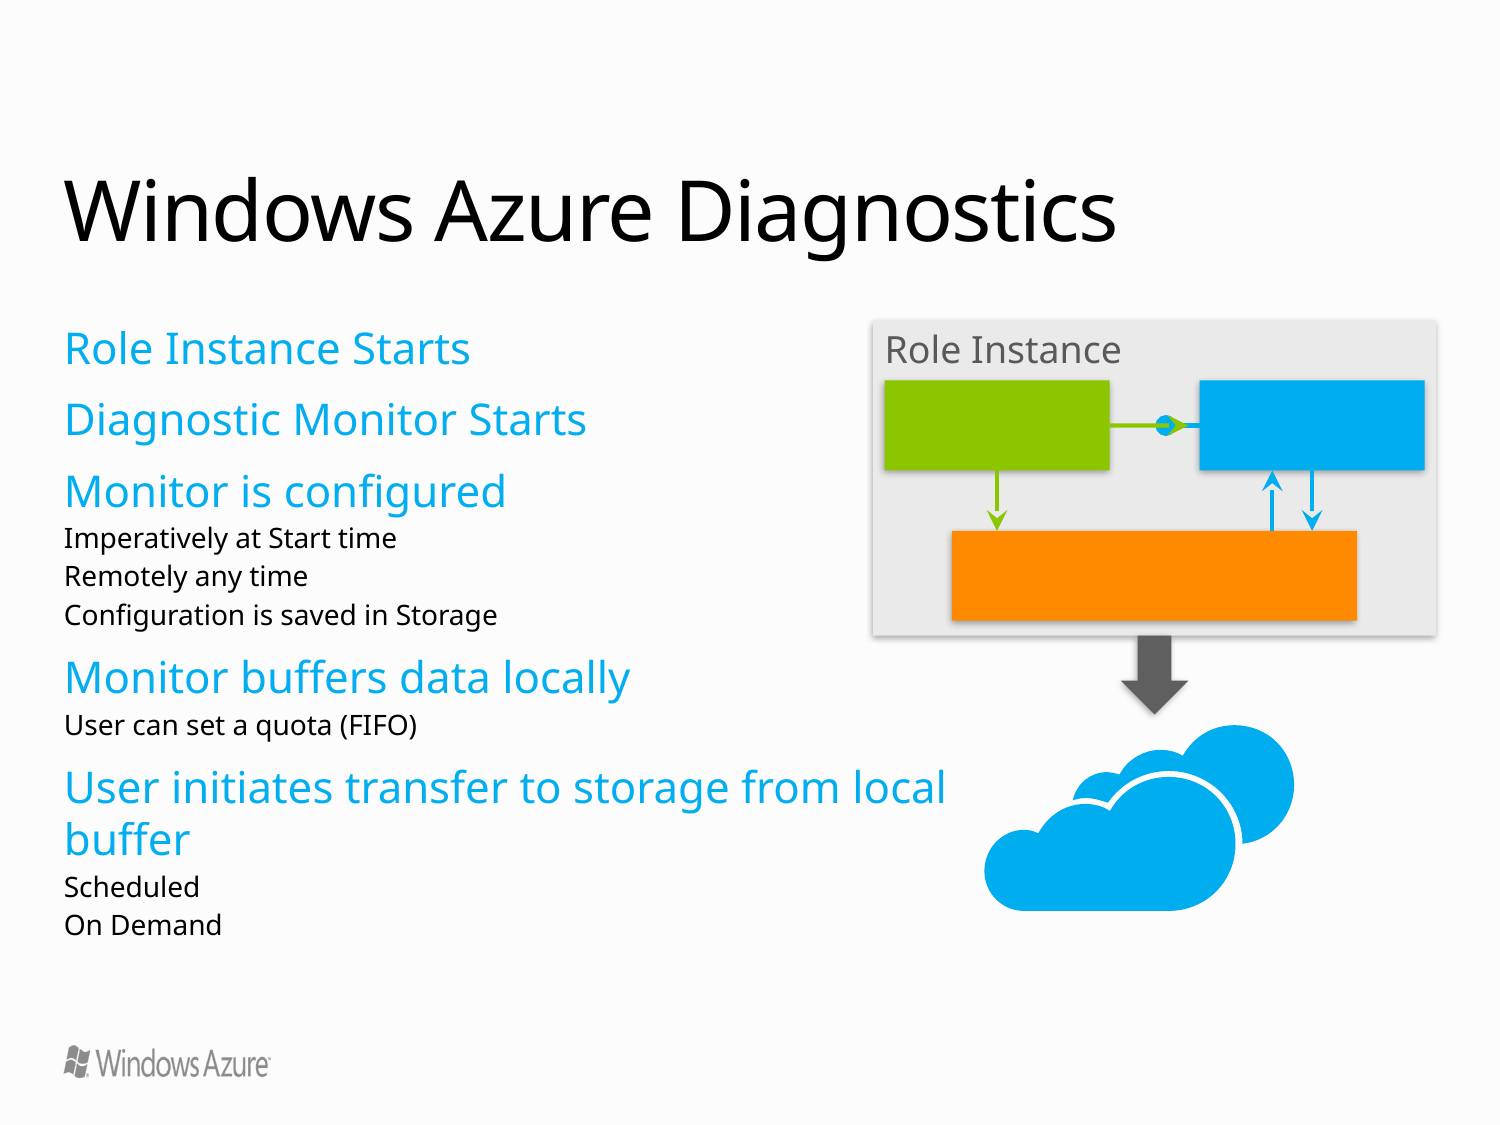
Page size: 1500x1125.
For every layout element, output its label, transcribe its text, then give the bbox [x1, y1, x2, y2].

title Windows Azure Diagnostics [63, 168, 1436, 261]
list Role Instance Starts Diagnostic Monitor Starts Monitor is configured Imperatively at Start time Remotely any time Configuration is saved in Storage Monitor buffers data locally User can set a quota (FIFO) User initiates transfer to storage from local buffer Scheduled On Demand [63, 320, 1025, 892]
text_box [984, 724, 1295, 912]
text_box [1165, 380, 1425, 471]
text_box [951, 470, 1358, 622]
text_box Role Instance [1025, 320, 1437, 636]
text_box Role [884, 380, 1110, 471]
text_box [1120, 634, 1190, 715]
